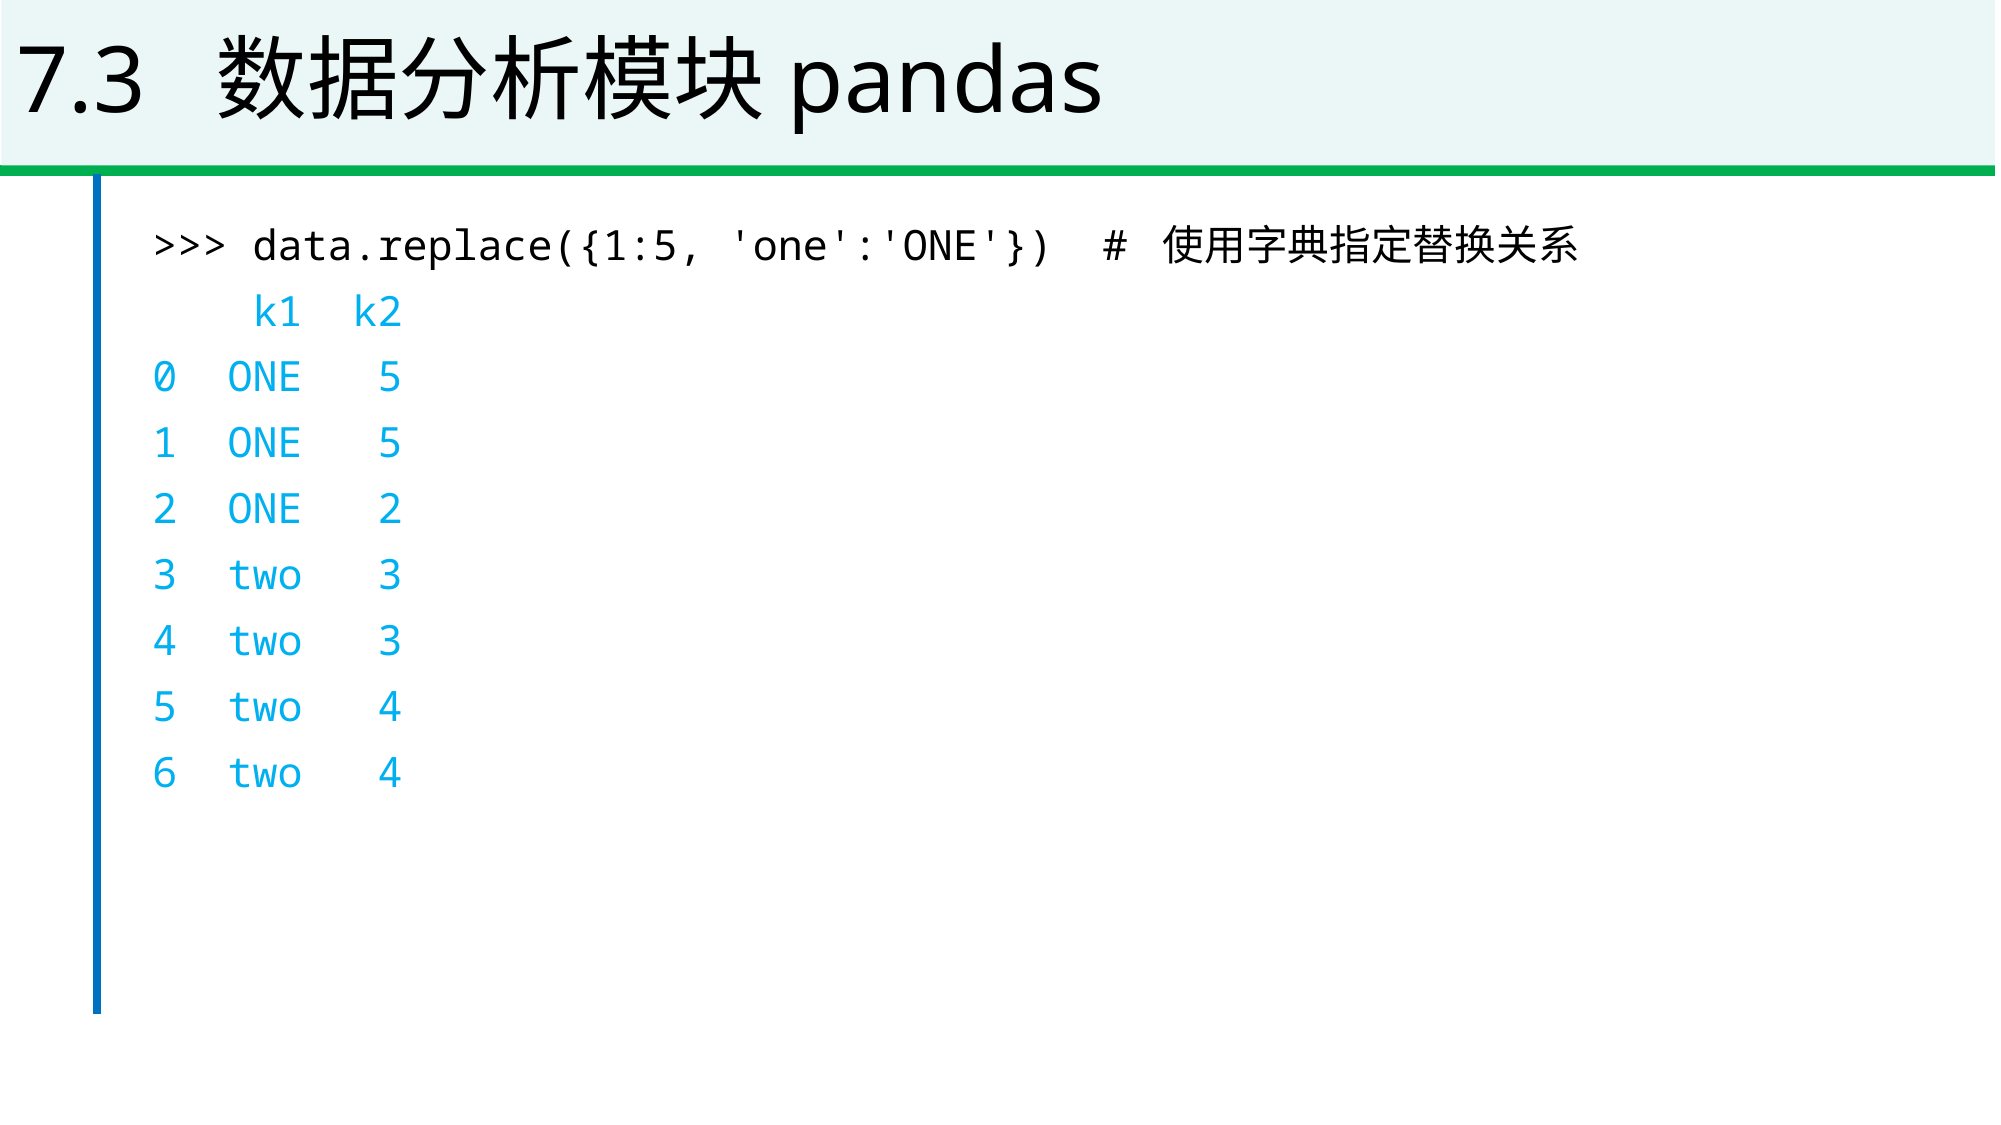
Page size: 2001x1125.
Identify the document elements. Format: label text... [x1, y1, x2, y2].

list >>> data.replace({1:5, 'one':'ONE'}) # 使用字典指定替换关系 k1 k2 0 ONE 5 1 ONE 5 2 ONE 2 3 two 3 4 two 3 5 two 4 6 two 4 [137, 216, 1863, 978]
title 7.3 数据分析模块pandas [1, 0, 1995, 166]
